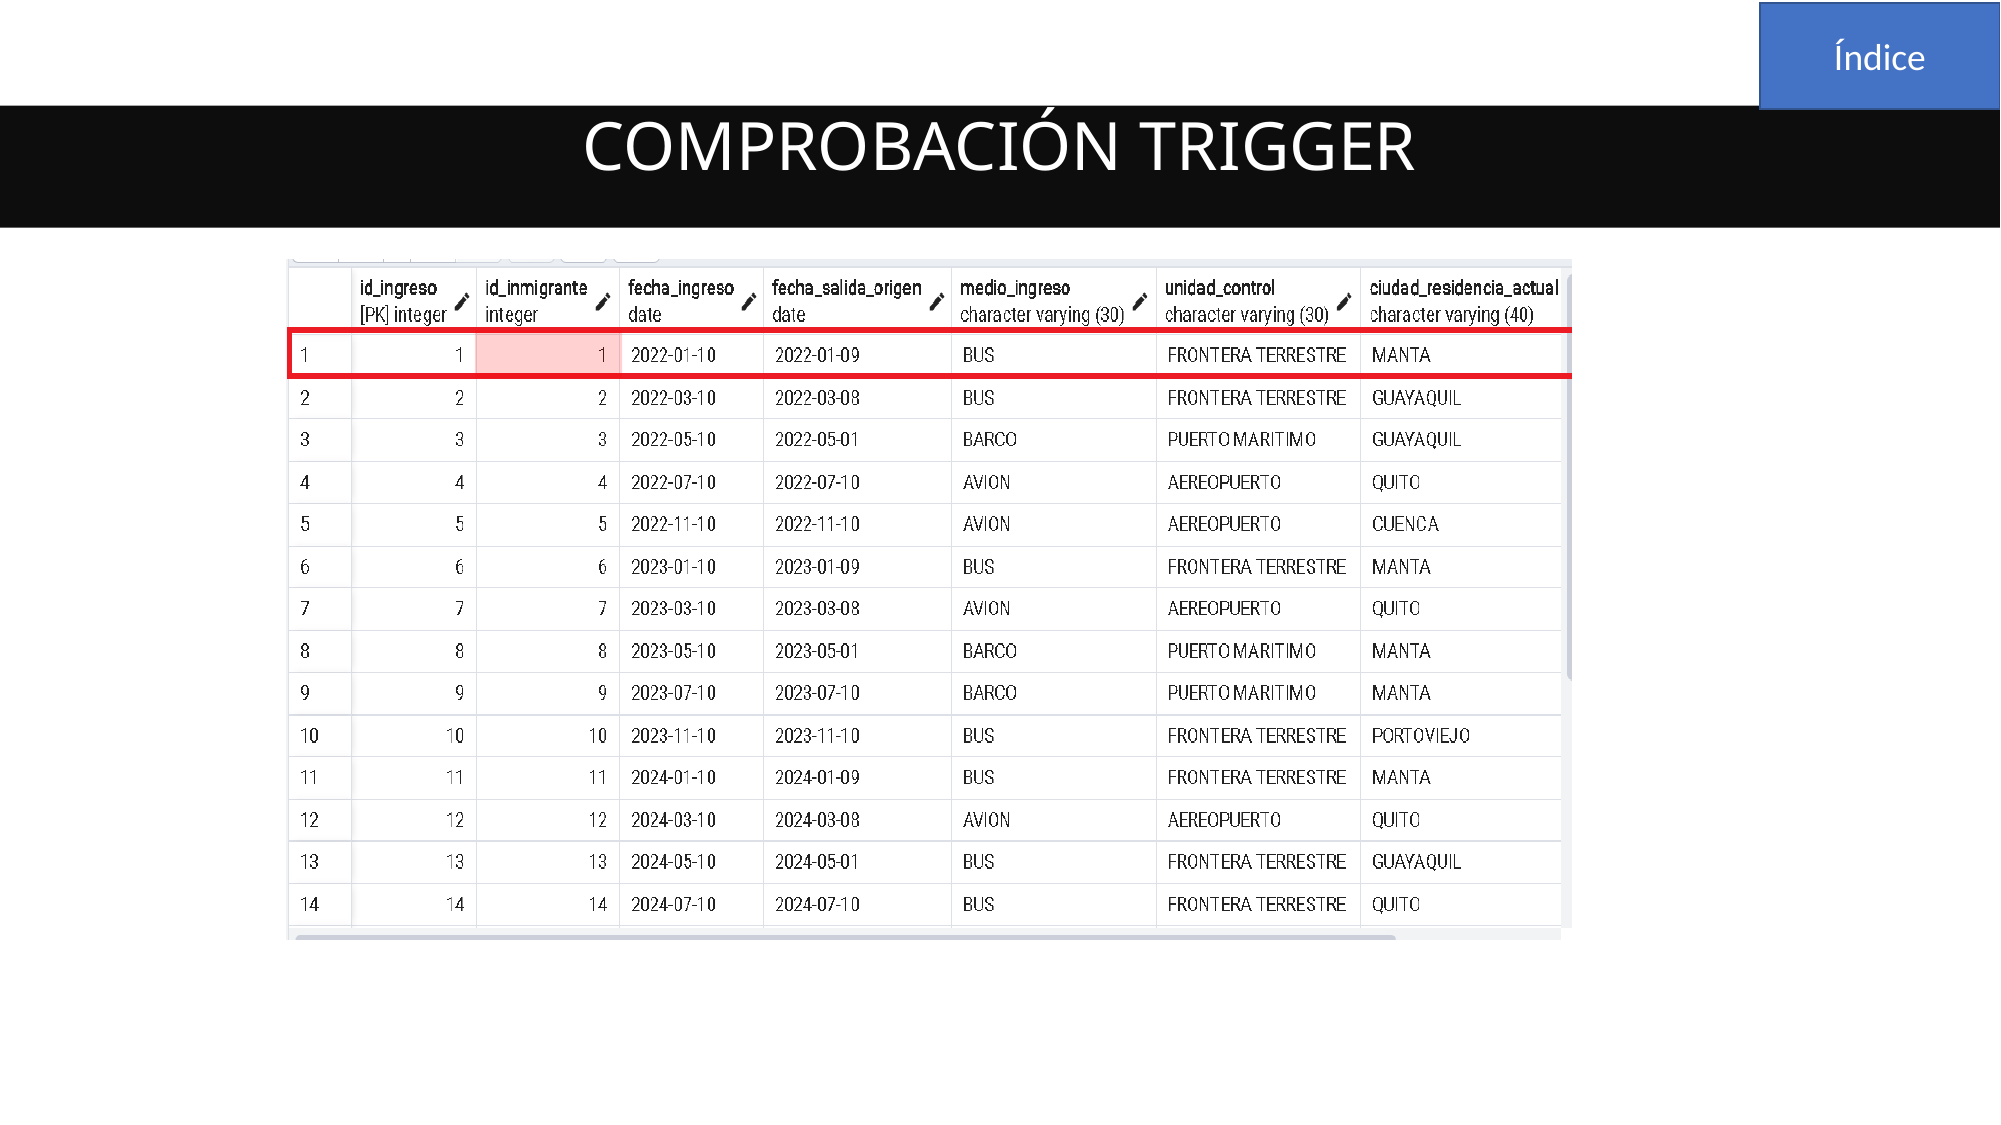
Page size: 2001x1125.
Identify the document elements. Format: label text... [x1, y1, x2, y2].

picture [286, 259, 1572, 940]
text_box COMPROBACIÓN TRIGGER [0, 105, 2000, 228]
text_box Índice [1759, 2, 2000, 110]
